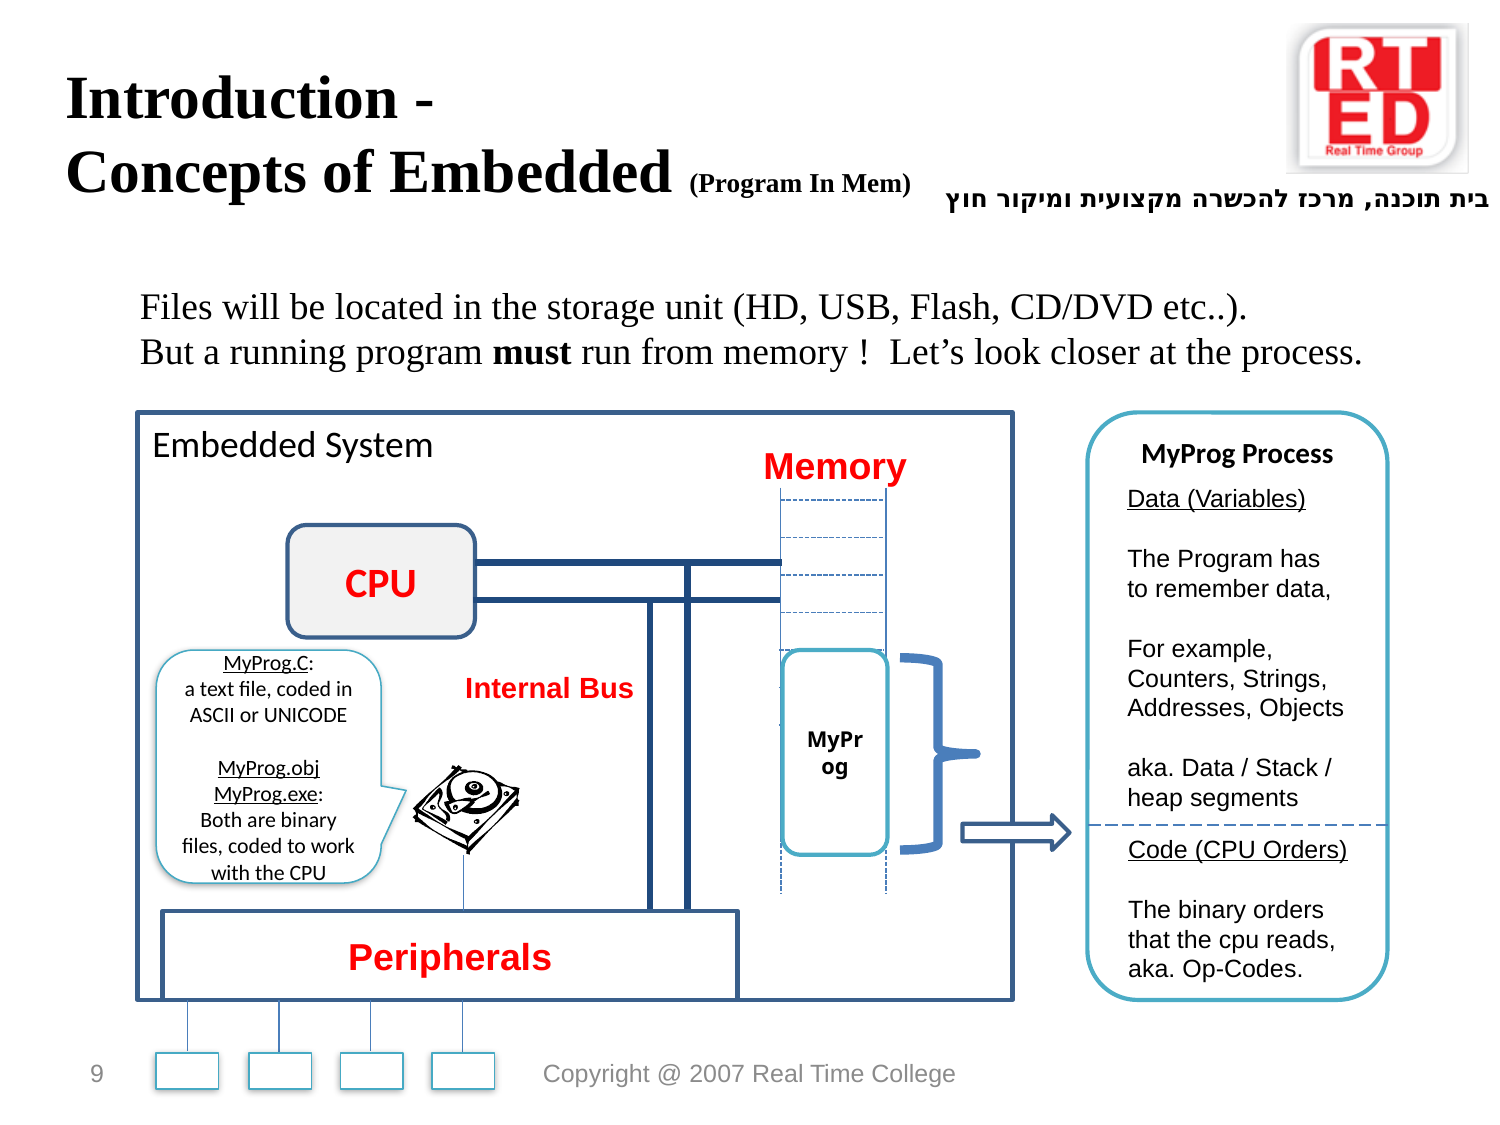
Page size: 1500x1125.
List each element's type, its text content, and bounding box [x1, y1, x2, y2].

title Introduction - Concepts of Embedded (Program In Mem) [50, 50, 1113, 213]
text_box MyProg Process [1085, 410, 1390, 1003]
text_box [248, 1052, 312, 1090]
text_box [340, 1052, 404, 1090]
text_box CPU [285, 522, 478, 640]
text_box Code (CPU Orders) The binary orders that the cpu reads, aka. Op-Codes. [1113, 834, 1364, 991]
text_box [929, 659, 977, 849]
slide_number 9 [75, 1042, 425, 1103]
text_box Data (Variables) The Program has to remember data, For example, Counters, Strings, Addresses, Objects aka. Data / Stack / heap segments [1112, 474, 1363, 820]
text_box Peripherals [160, 909, 740, 1002]
footer Copyright @ 2007 Real Time College [512, 1042, 988, 1103]
text_box [155, 1052, 219, 1090]
text_box Embedded System [135, 410, 1015, 1002]
picture [1286, 23, 1470, 175]
text_box Files will be located in the storage unit (HD, USB, Flash, CD/DVD etc..). But a running program must run from memory ! Let’s look closer at the process. [125, 274, 1438, 380]
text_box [745, 434, 925, 894]
picture [412, 764, 520, 855]
text_box MyProg.C: a text file, coded in ASCII or UNICODE MyProg.obj MyProg.exe: Both are binary files, coded to work with the CPU [155, 649, 407, 884]
text_box [960, 813, 1072, 852]
text_box [431, 1052, 495, 1090]
text_box NOTE: It is often a good idea to use extra parentheses to clarify what you want to group. Remember, the goal is to write programs that work and that are easy to read and understand. [151, 654, 447, 909]
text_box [449, 562, 783, 911]
